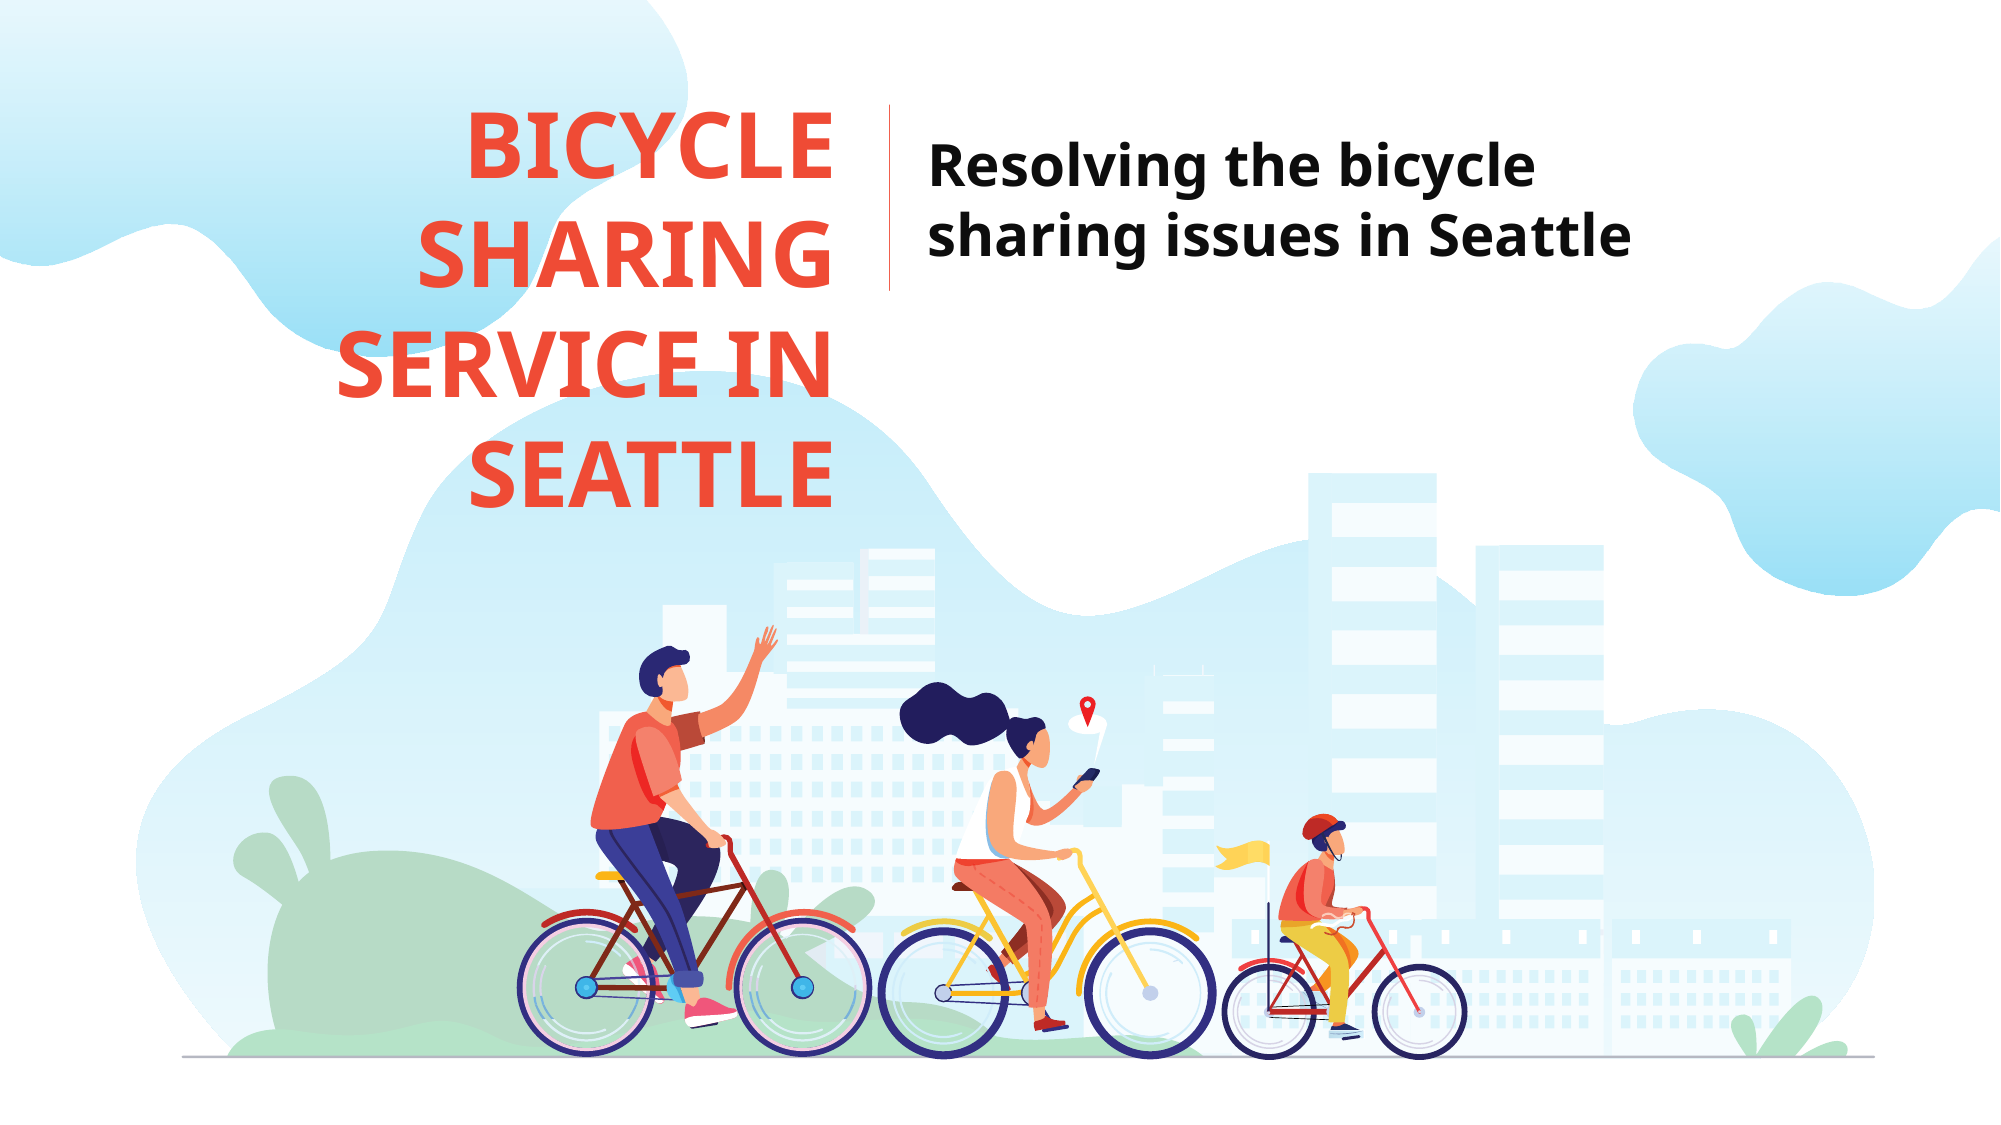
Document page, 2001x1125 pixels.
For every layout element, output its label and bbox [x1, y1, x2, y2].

text_box [516, 624, 1468, 1060]
text_box [278, 78, 1722, 539]
text_box [1734, 235, 2000, 547]
text_box [64, 347, 1929, 1098]
text_box [0, 0, 687, 321]
